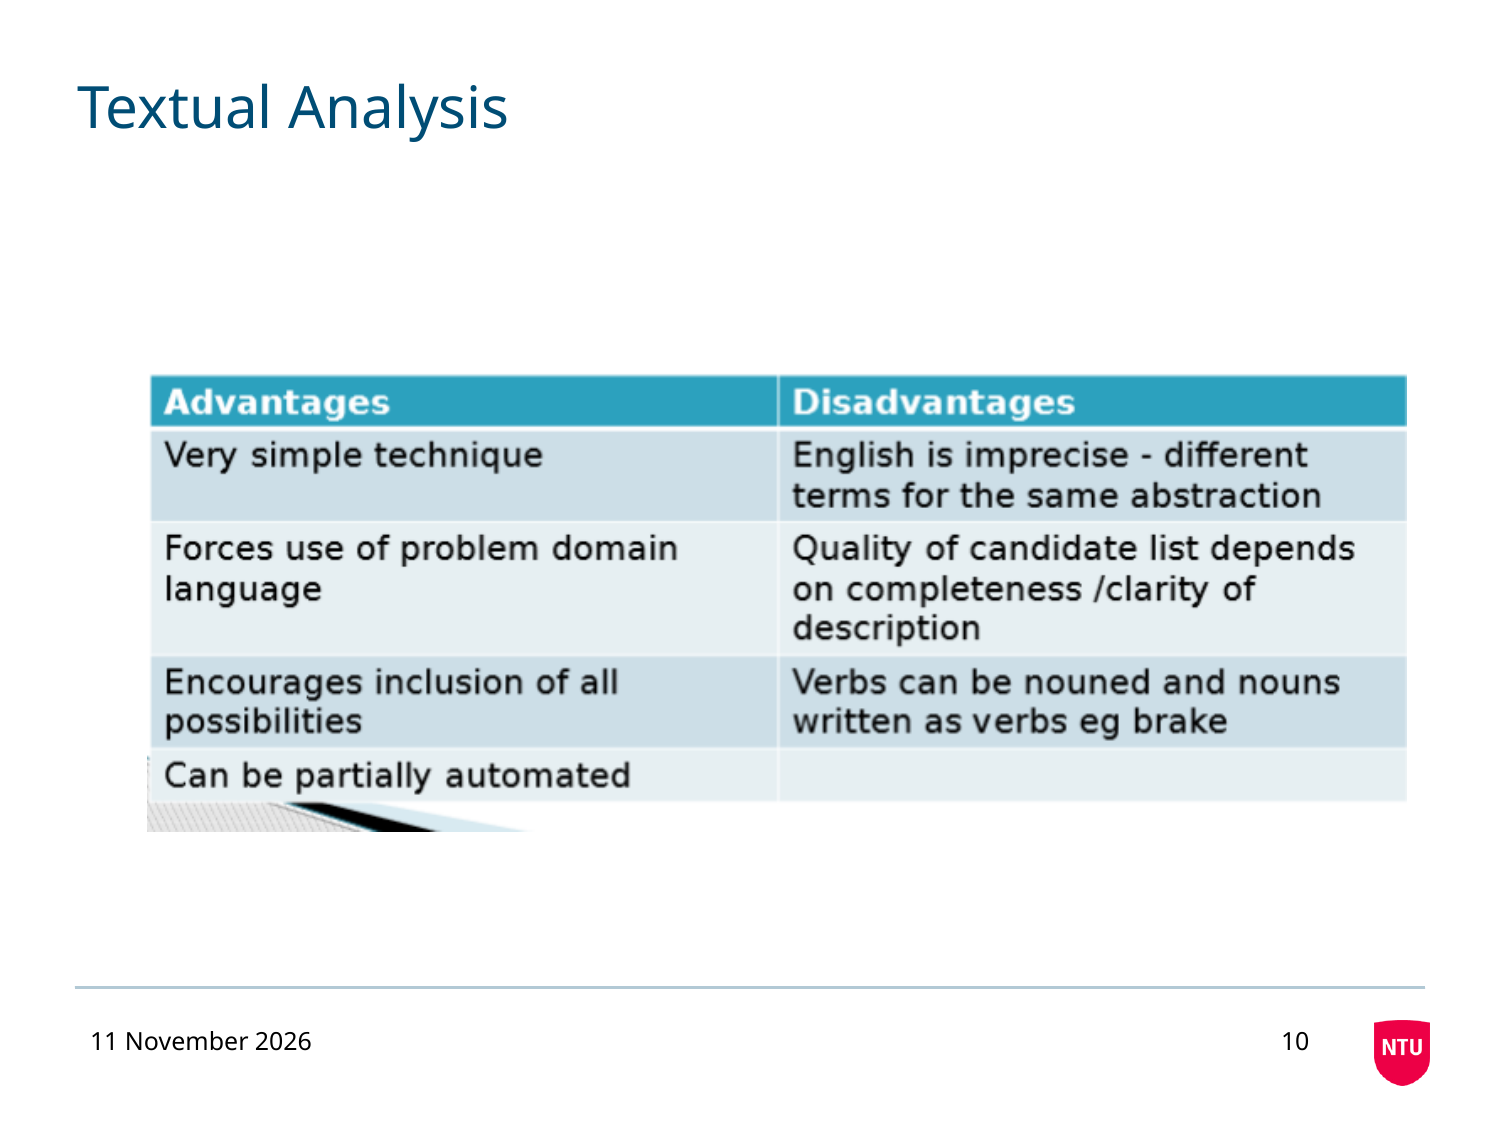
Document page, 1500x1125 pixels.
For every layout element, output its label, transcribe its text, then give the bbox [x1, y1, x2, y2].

title Textual Analysis [62, 62, 1425, 238]
slide_number 10 [974, 1017, 1325, 1097]
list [147, 373, 1407, 832]
picture [1374, 1020, 1430, 1086]
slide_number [75, 1017, 425, 1097]
